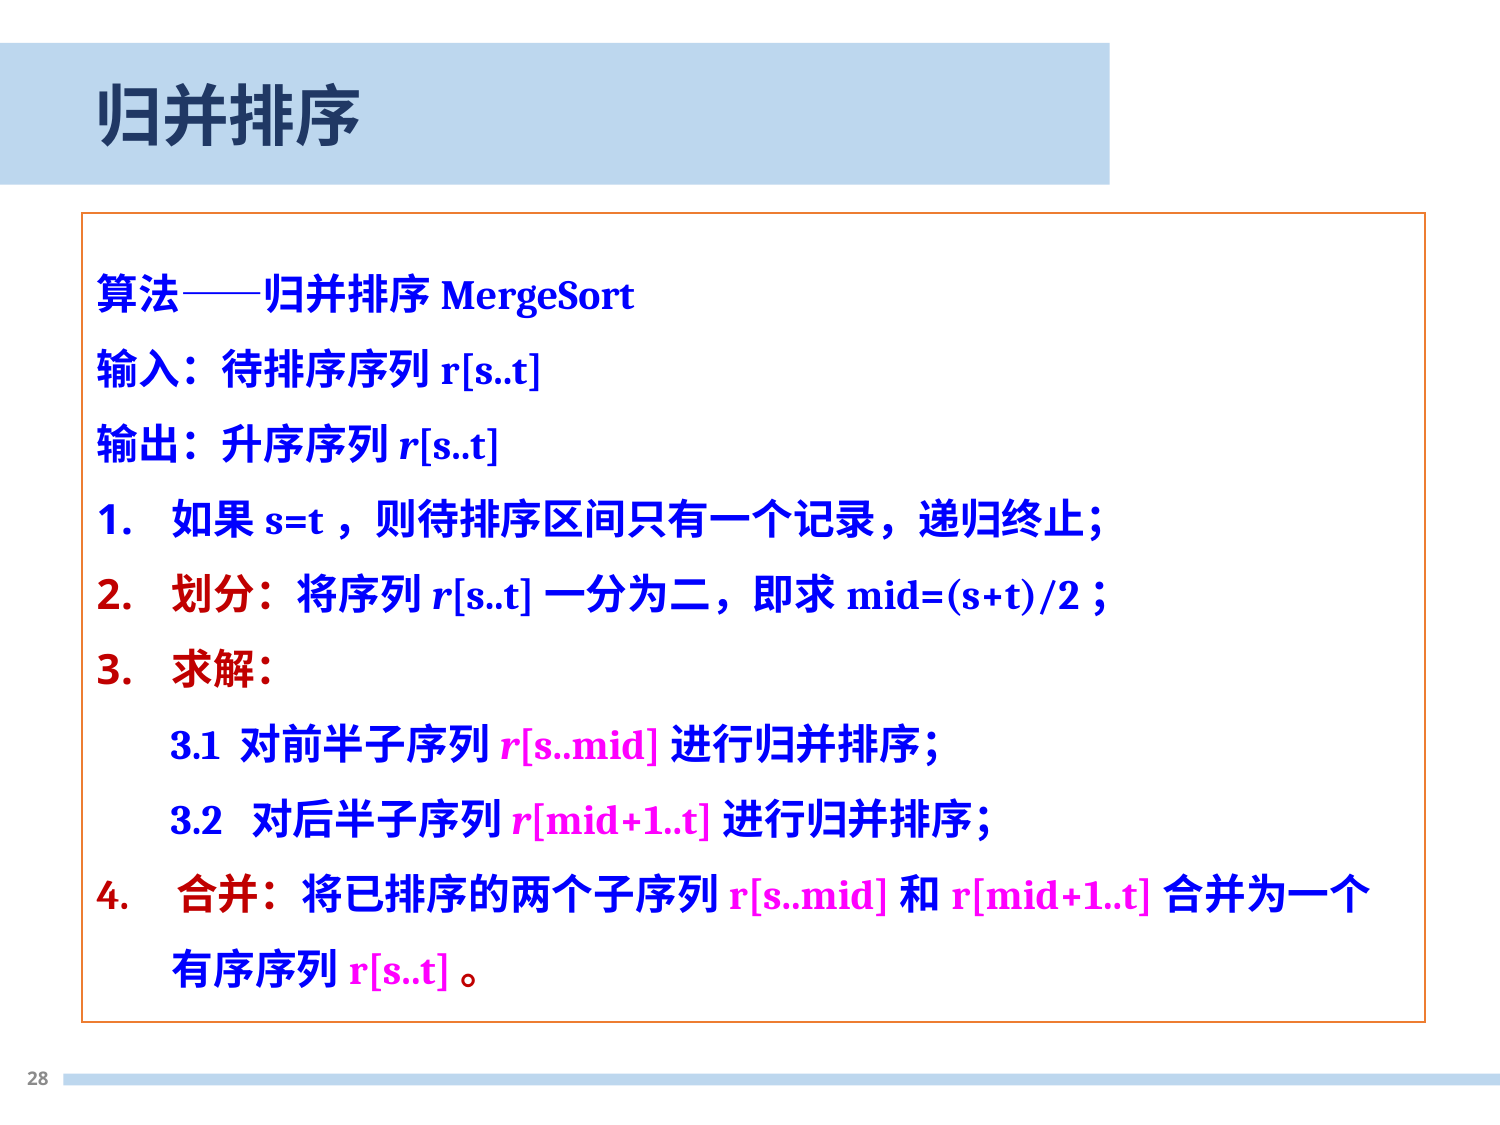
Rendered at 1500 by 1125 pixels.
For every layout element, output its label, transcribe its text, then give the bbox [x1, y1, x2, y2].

list 归并排序 [0, 42, 1110, 185]
slide_number 28 [0, 1049, 64, 1110]
text_box 算法——归并排序MergeSort 输入：待排序序列r[s..t] 输出：升序序列r[s..t] 如果s=t，则待排序区间只有一个记录，递归终止； 划分：将序列r[s..t]一分为二，即求mid=(s+t)/2； 求解： 3.1 对前半子序列r[s..mid]进行归并排序； 3.2 对后半子序列r[mid+1..t]进行归并排序； 4. 合并：将已排序的两个子序列r[s..mid]和r[mid+1..t]合并为一个有序序列r[s..t]。 [81, 212, 1426, 1023]
